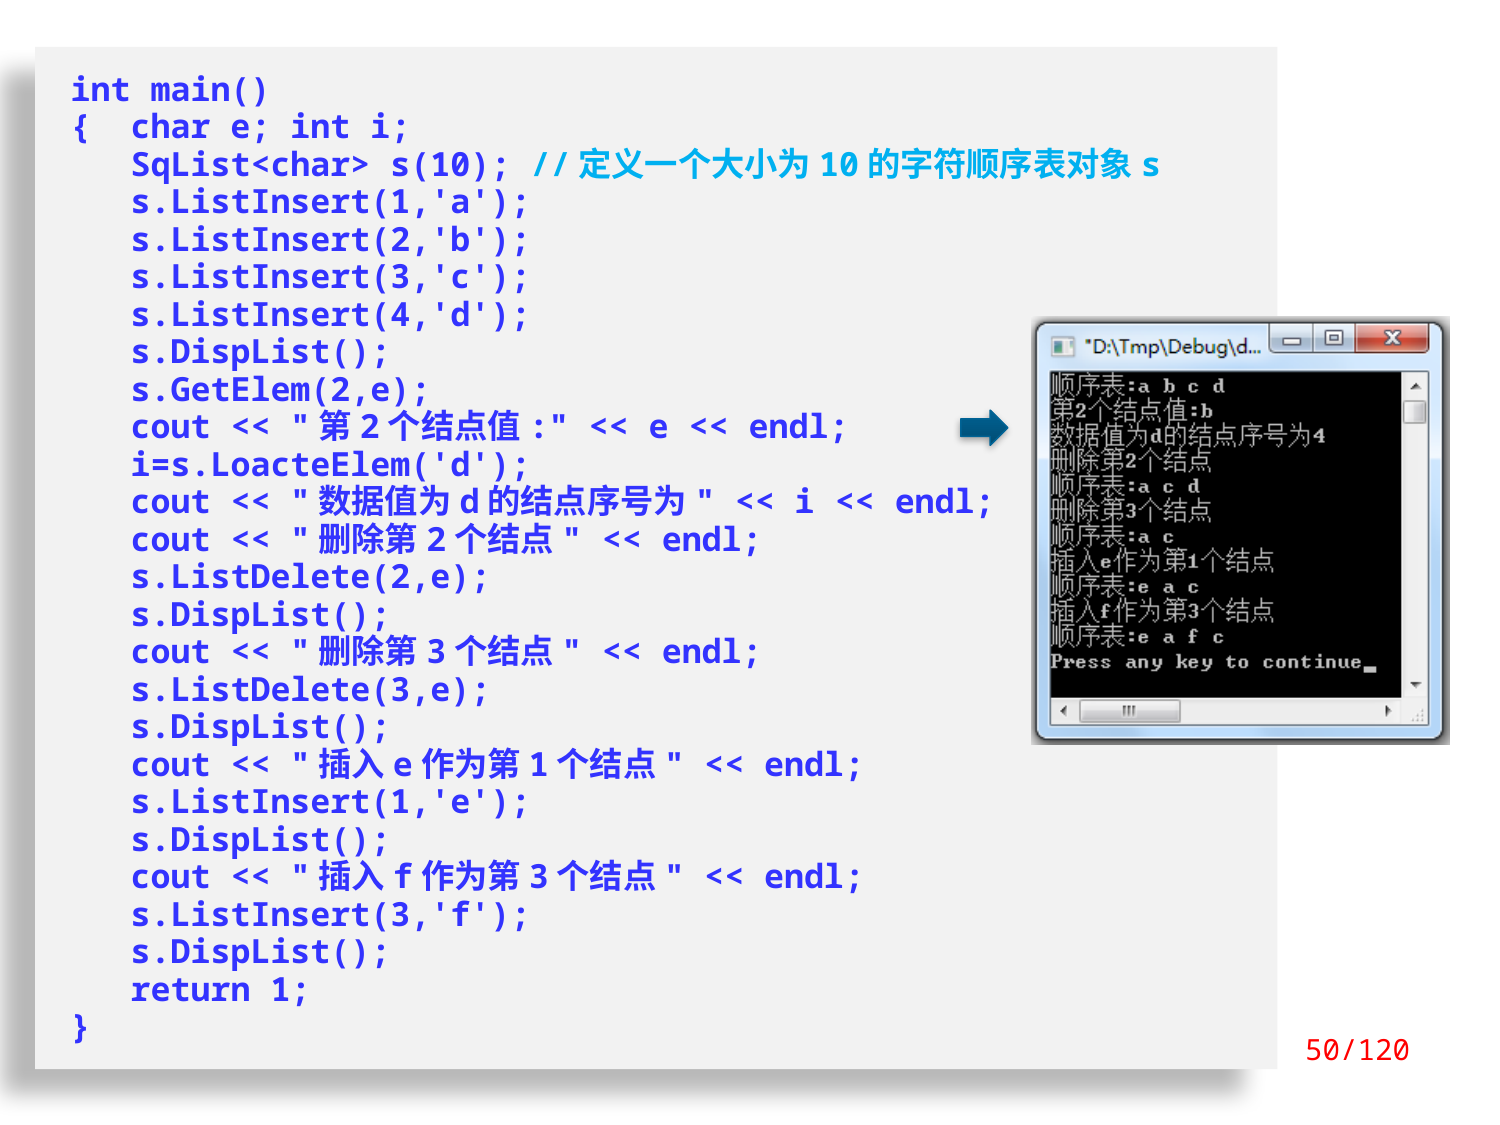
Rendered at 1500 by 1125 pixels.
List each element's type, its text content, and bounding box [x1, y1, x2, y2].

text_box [960, 316, 1451, 745]
text_box int main() { char e; int i; SqList<char> s(10); //定义一个大小为10的字符顺序表对象s s.ListInsert(1,'a'); s.ListInsert(2,'b'); s.ListInsert(3,'c'); s.ListInsert(4,'d'); s.DispList(); s.GetElem(2,e); cout << "第2个结点值:" << e << endl; i=s.LoacteElem('d'); cout << "数据值为d的结点序号为" << i << endl; cout << "删除第2个结点" << endl; s.ListDelete(2,e); s.DispList(); cout << "删除第3个结点" << endl; s.ListDelete(3,e); s.DispList(); cout << "插入e作为第1个结点" << endl; s.ListInsert(1,'e'); s.DispList(); cout << "插入f作为第3个结点" << endl; s.ListInsert(3,'f'); s.DispList(); return 1; } [34, 46, 1278, 1070]
slide_number 50/120 [1074, 1023, 1426, 1100]
